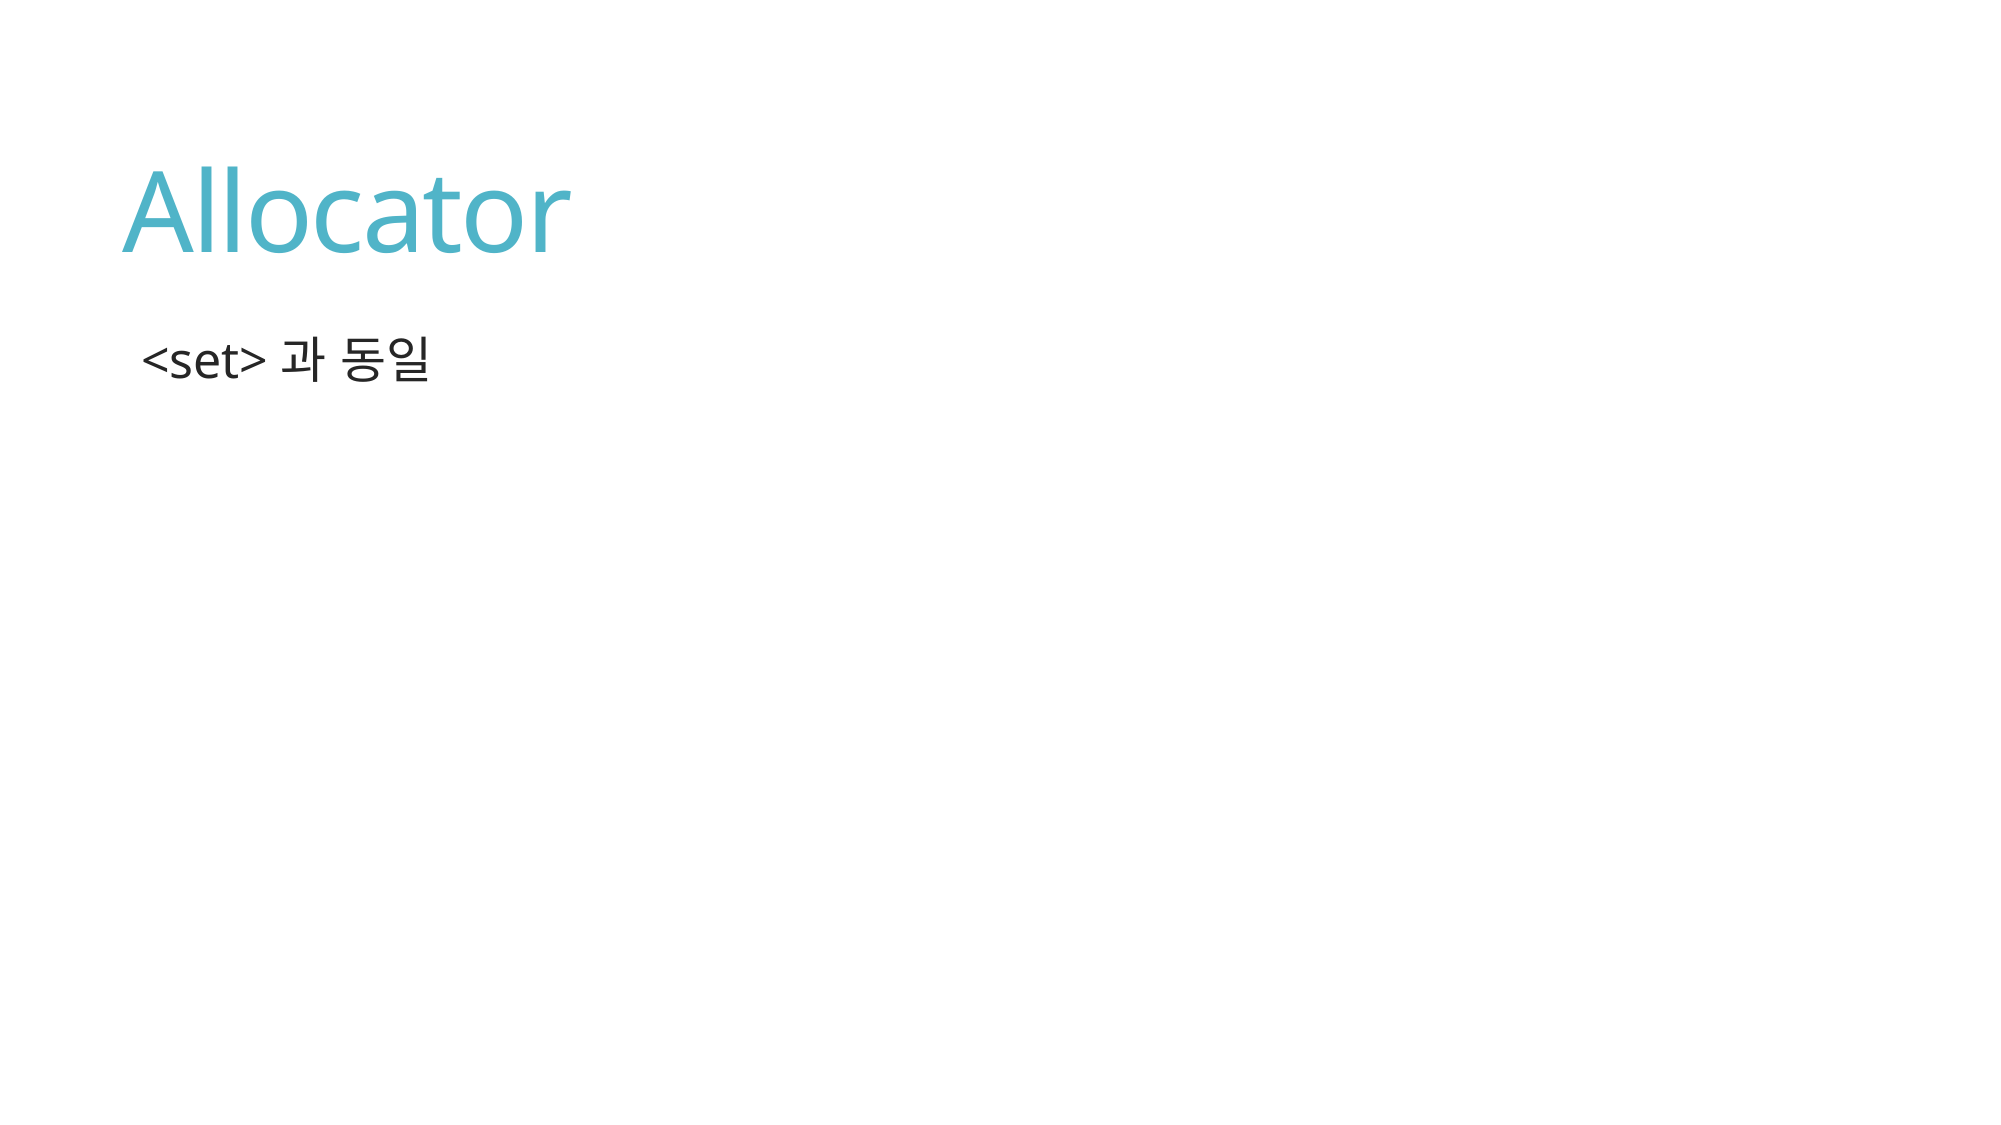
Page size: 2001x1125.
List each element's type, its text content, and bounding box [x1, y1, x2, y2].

list <set>과 동일 [111, 329, 1876, 948]
title Allocator [107, 81, 1875, 354]
